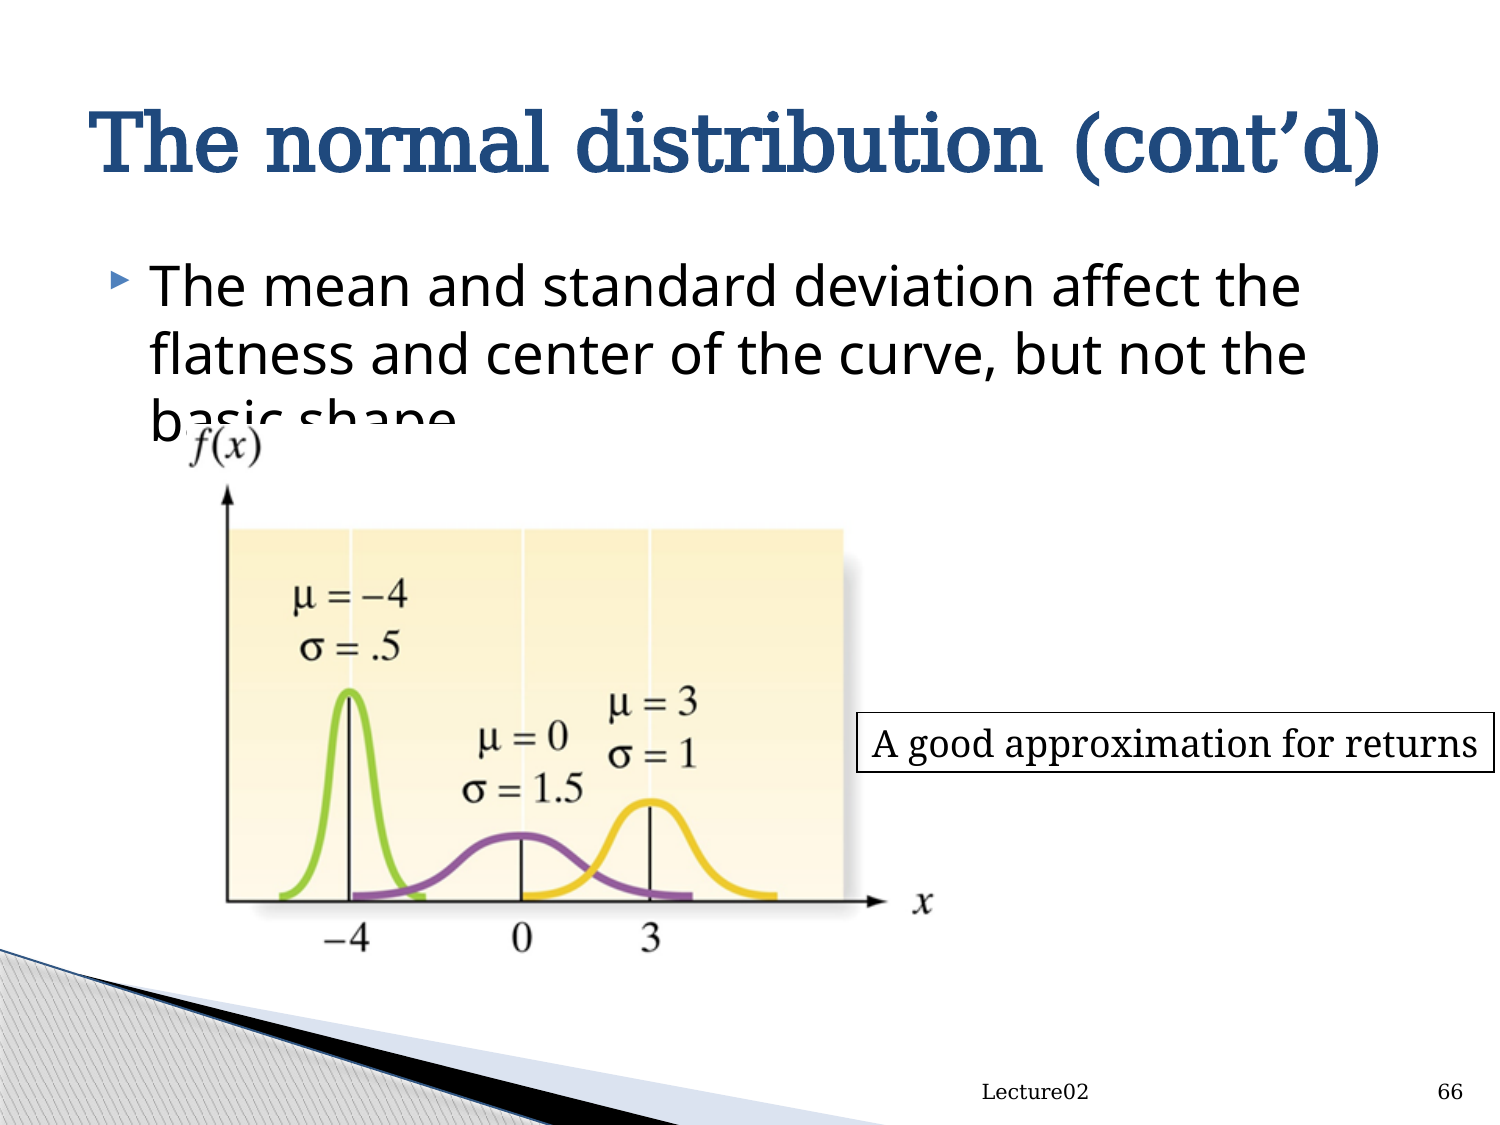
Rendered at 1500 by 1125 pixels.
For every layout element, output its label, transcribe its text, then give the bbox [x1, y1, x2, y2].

slide_number 66 [1418, 1051, 1479, 1112]
picture [187, 424, 958, 960]
text_box A good approximation for returns [963, 712, 1494, 773]
footer Lecture02 [718, 1051, 1105, 1112]
title The normal distribution (cont’d) [75, 45, 1425, 233]
list The mean and standard deviation affect the flatness and center of the curve, but not the basic shape [75, 243, 1425, 986]
